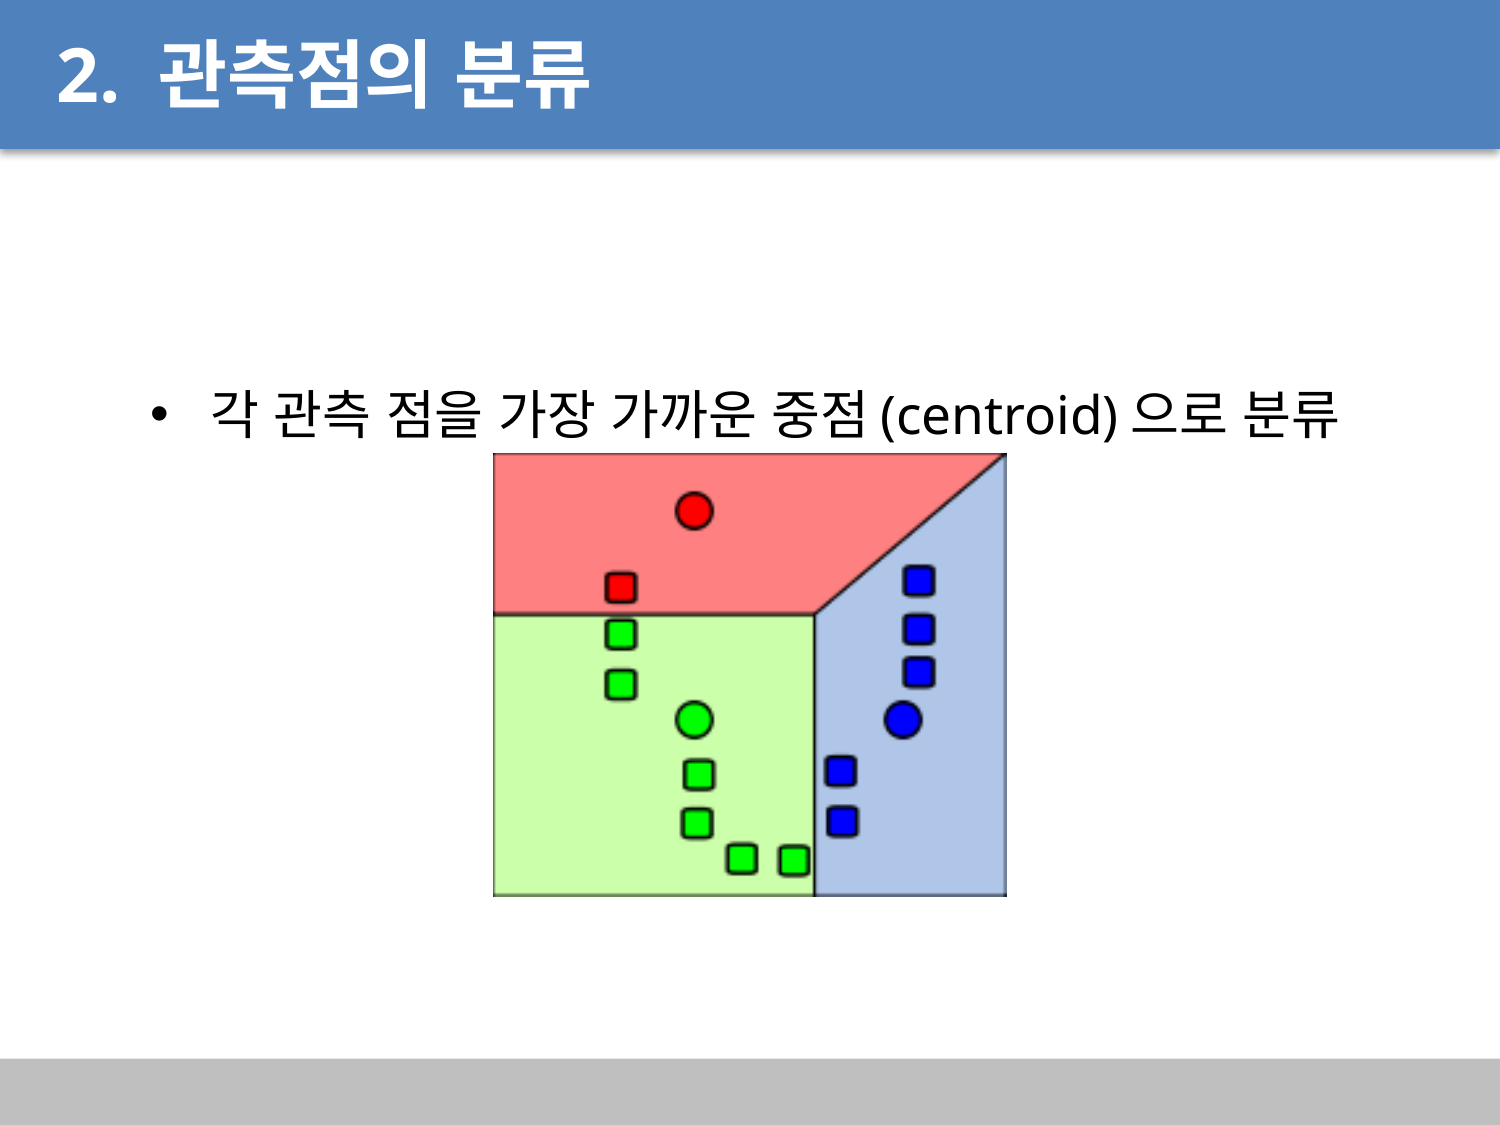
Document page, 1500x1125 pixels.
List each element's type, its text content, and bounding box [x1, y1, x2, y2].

title 2. 관측점의 분류 [41, 19, 1459, 126]
list 각 관측 점을 가장 가까운 중점(centroid)으로 분류 [135, 367, 1373, 454]
picture [493, 453, 1007, 898]
